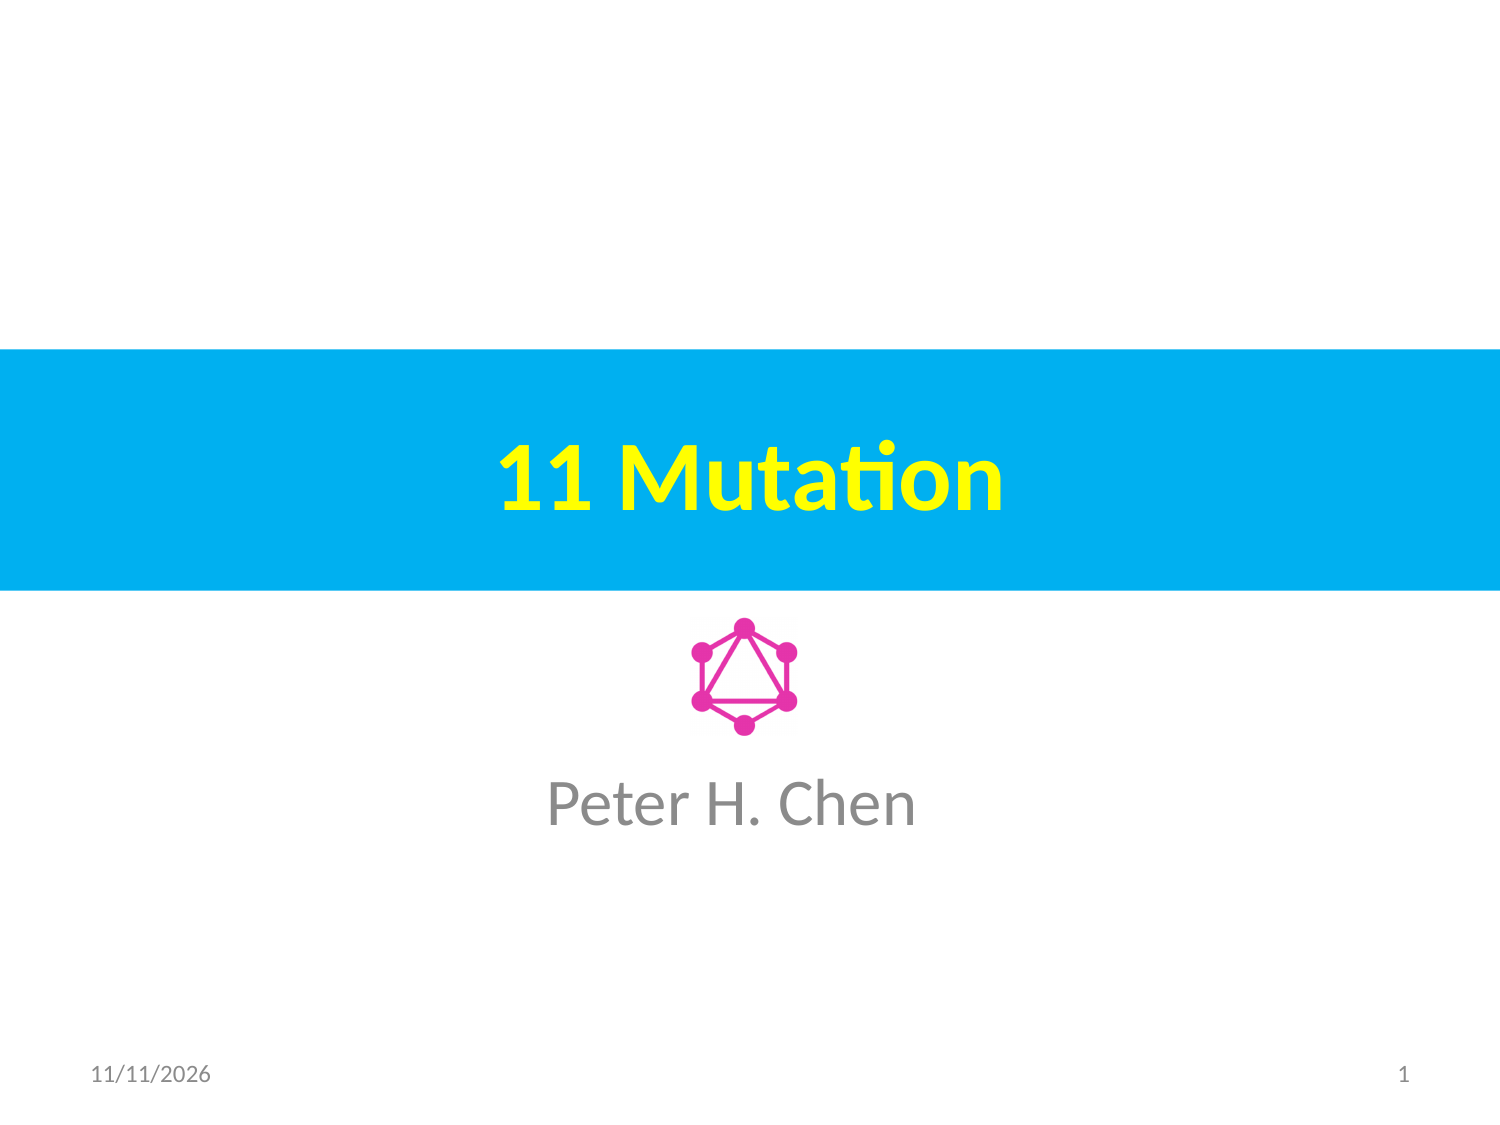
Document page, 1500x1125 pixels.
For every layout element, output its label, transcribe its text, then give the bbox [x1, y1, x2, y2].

slide_number 1 [1074, 1042, 1425, 1103]
title 11 Mutation [0, 349, 1500, 591]
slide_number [75, 1042, 425, 1103]
picture [690, 617, 798, 736]
subtitle Peter H. Chen [206, 751, 1257, 866]
